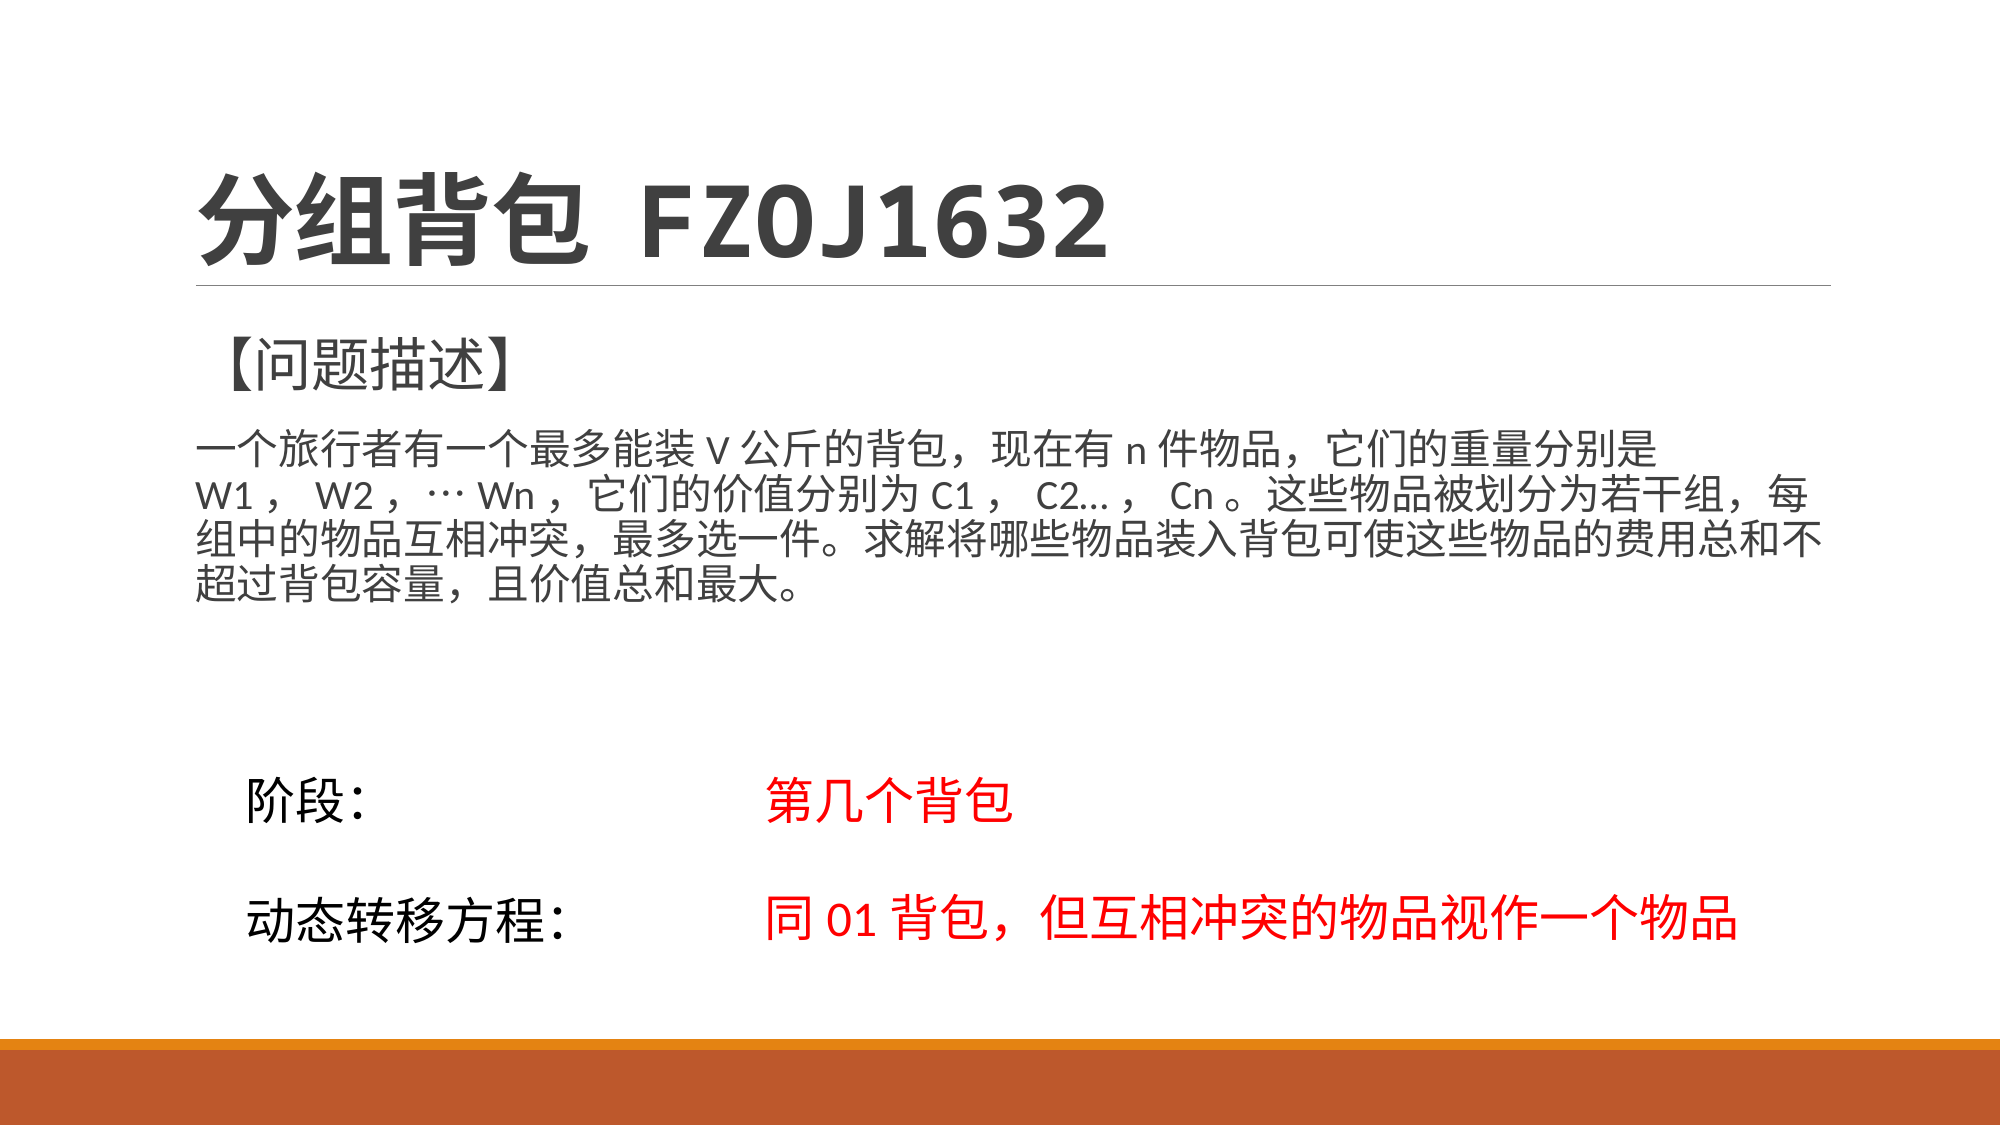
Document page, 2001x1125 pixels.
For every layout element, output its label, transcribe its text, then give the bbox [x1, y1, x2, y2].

text_box 阶段： 动态转移方程： [230, 761, 585, 957]
text_box 同01背包，但互相冲突的物品视作一个物品 [749, 879, 1976, 954]
list 【问题描述】 一个旅行者有一个最多能装V公斤的背包，现在有n件物品，它们的重量分别是W1，W2，…Wn，它们的价值分别为C1，C2…，Cn。这些物品被划分为若干组，每组中的物品互相冲突，最多选一件。求解将哪些物品装入背包可使这些物品的费用总和不超过背包容量，且价值总和最大。 [180, 328, 1830, 719]
text_box 第几个背包 [750, 761, 1436, 837]
title 分组背包 FZOJ1632 [180, 47, 1830, 285]
